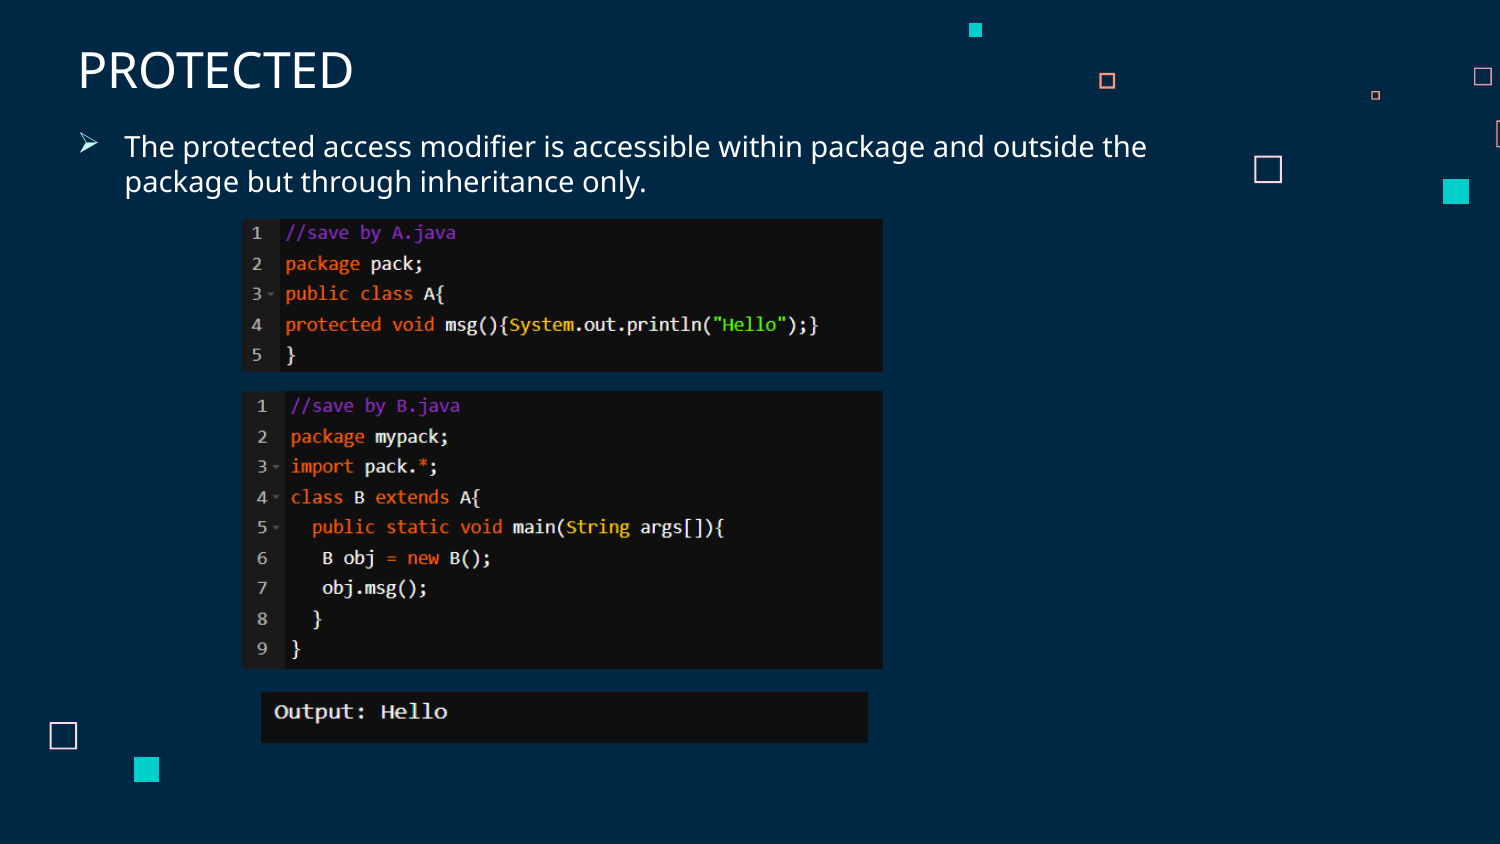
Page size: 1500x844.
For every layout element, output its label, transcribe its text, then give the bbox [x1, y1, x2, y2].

title PROTECTED [62, 19, 1029, 113]
subtitle The protected access modifier is accessible within package and outside the package but through inheritance only. [62, 113, 1187, 648]
picture [242, 391, 883, 670]
picture [242, 218, 883, 373]
picture [261, 691, 868, 743]
